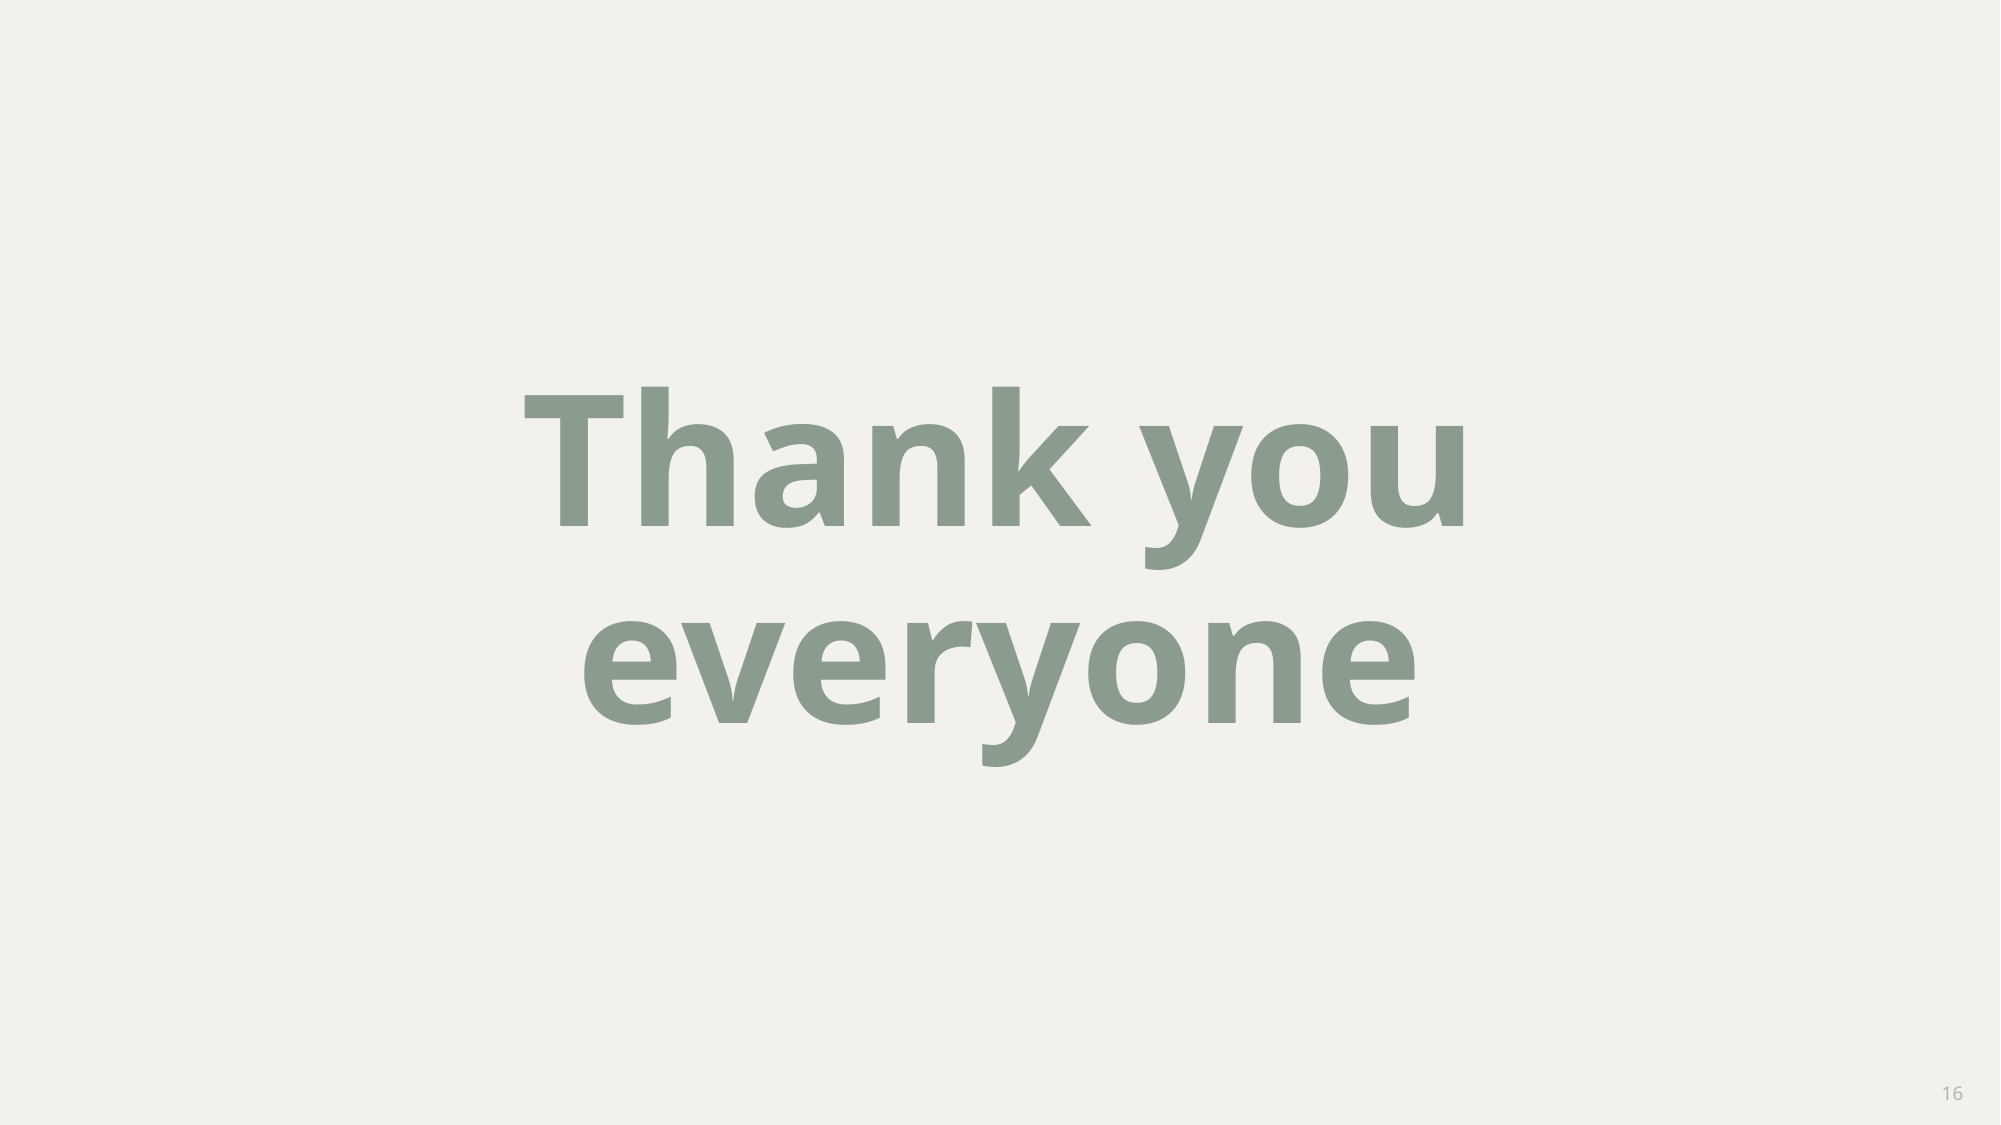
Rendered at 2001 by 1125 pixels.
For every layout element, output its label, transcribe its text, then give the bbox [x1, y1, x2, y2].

list Thank you everyone [465, 360, 1535, 765]
slide_number 16 [1528, 1064, 1979, 1124]
